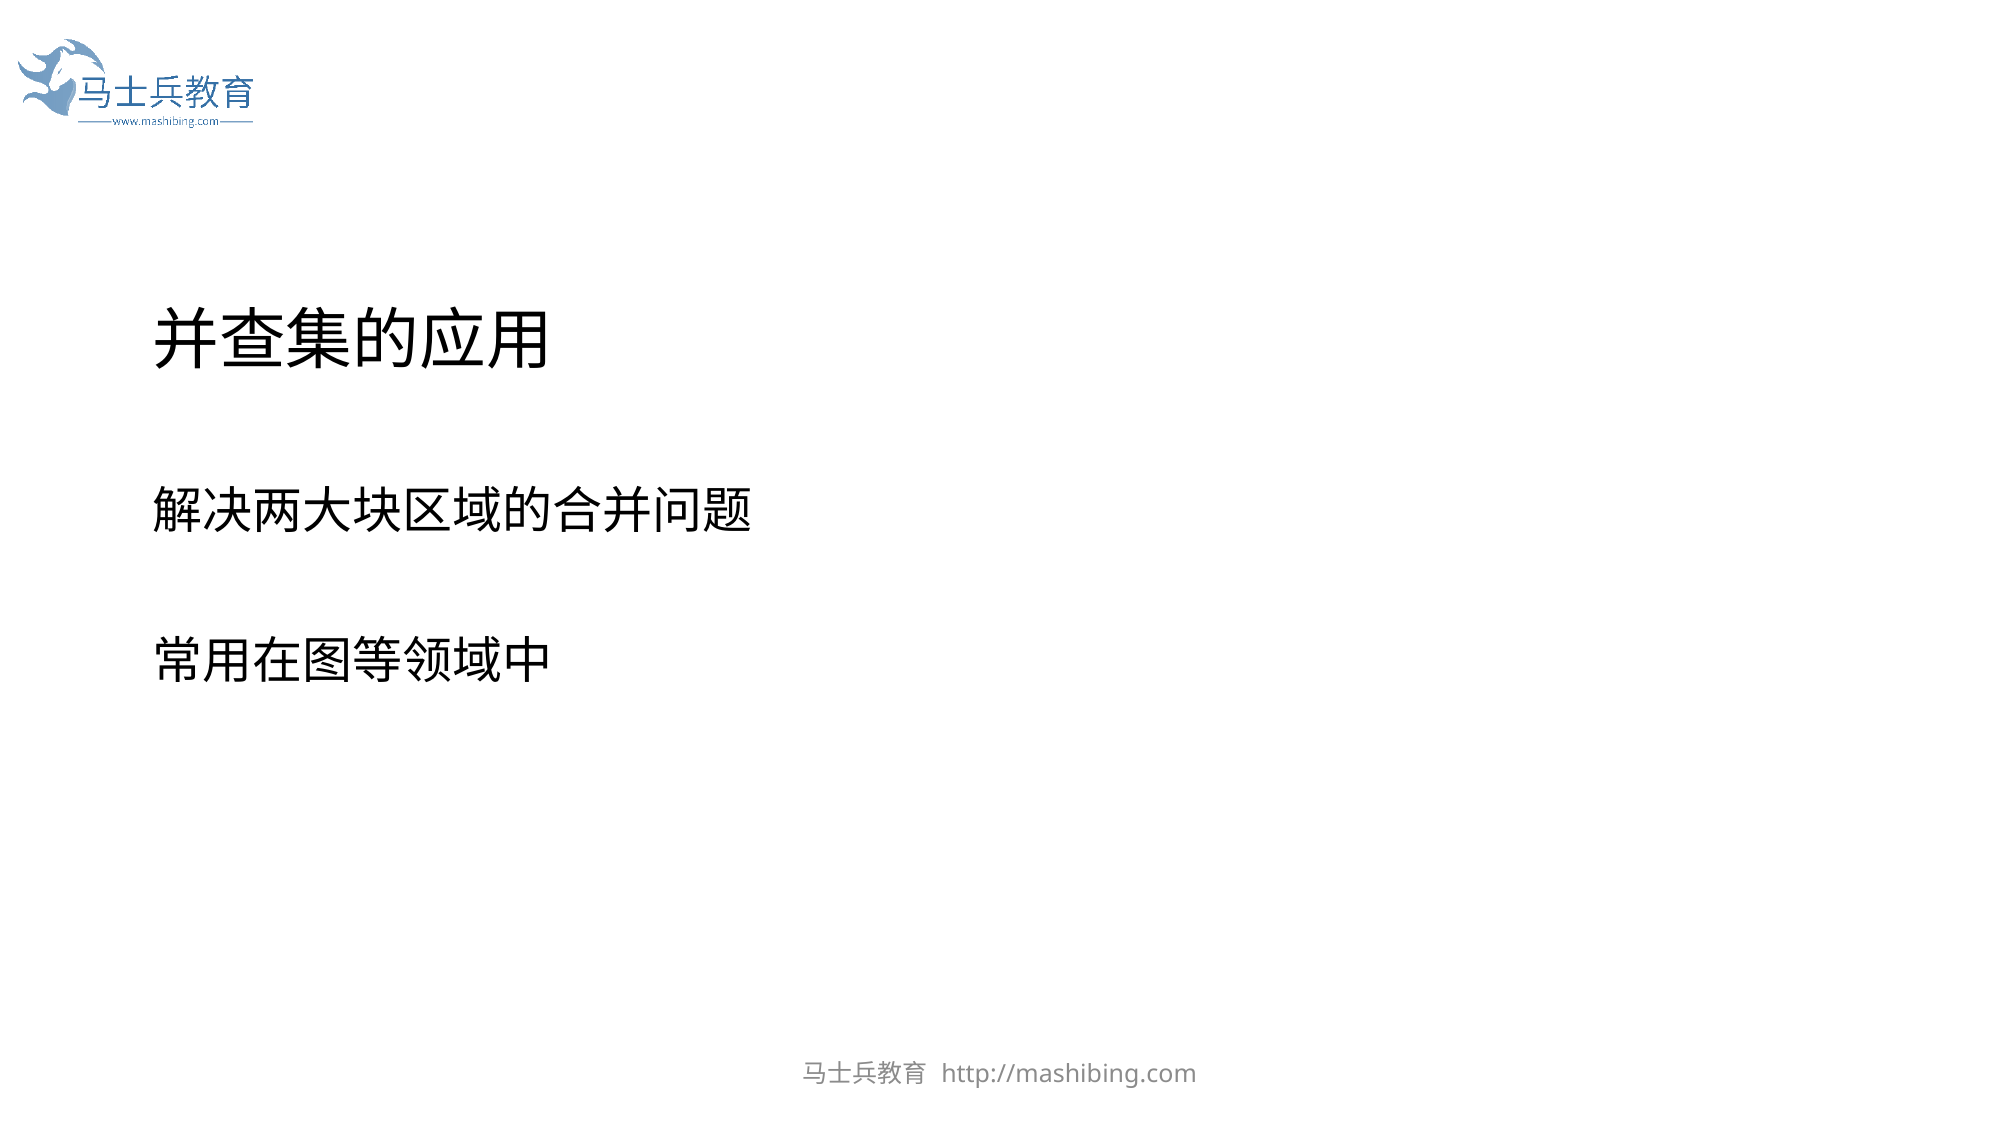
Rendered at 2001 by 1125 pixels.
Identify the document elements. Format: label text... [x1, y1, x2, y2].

footer 马士兵教育 http://mashibing.com [662, 1042, 1338, 1103]
title 并查集的应用 [137, 205, 1863, 477]
list 解决两大块区域的合并问题 常用在图等领域中 [137, 477, 1863, 960]
picture [7, 5, 276, 177]
